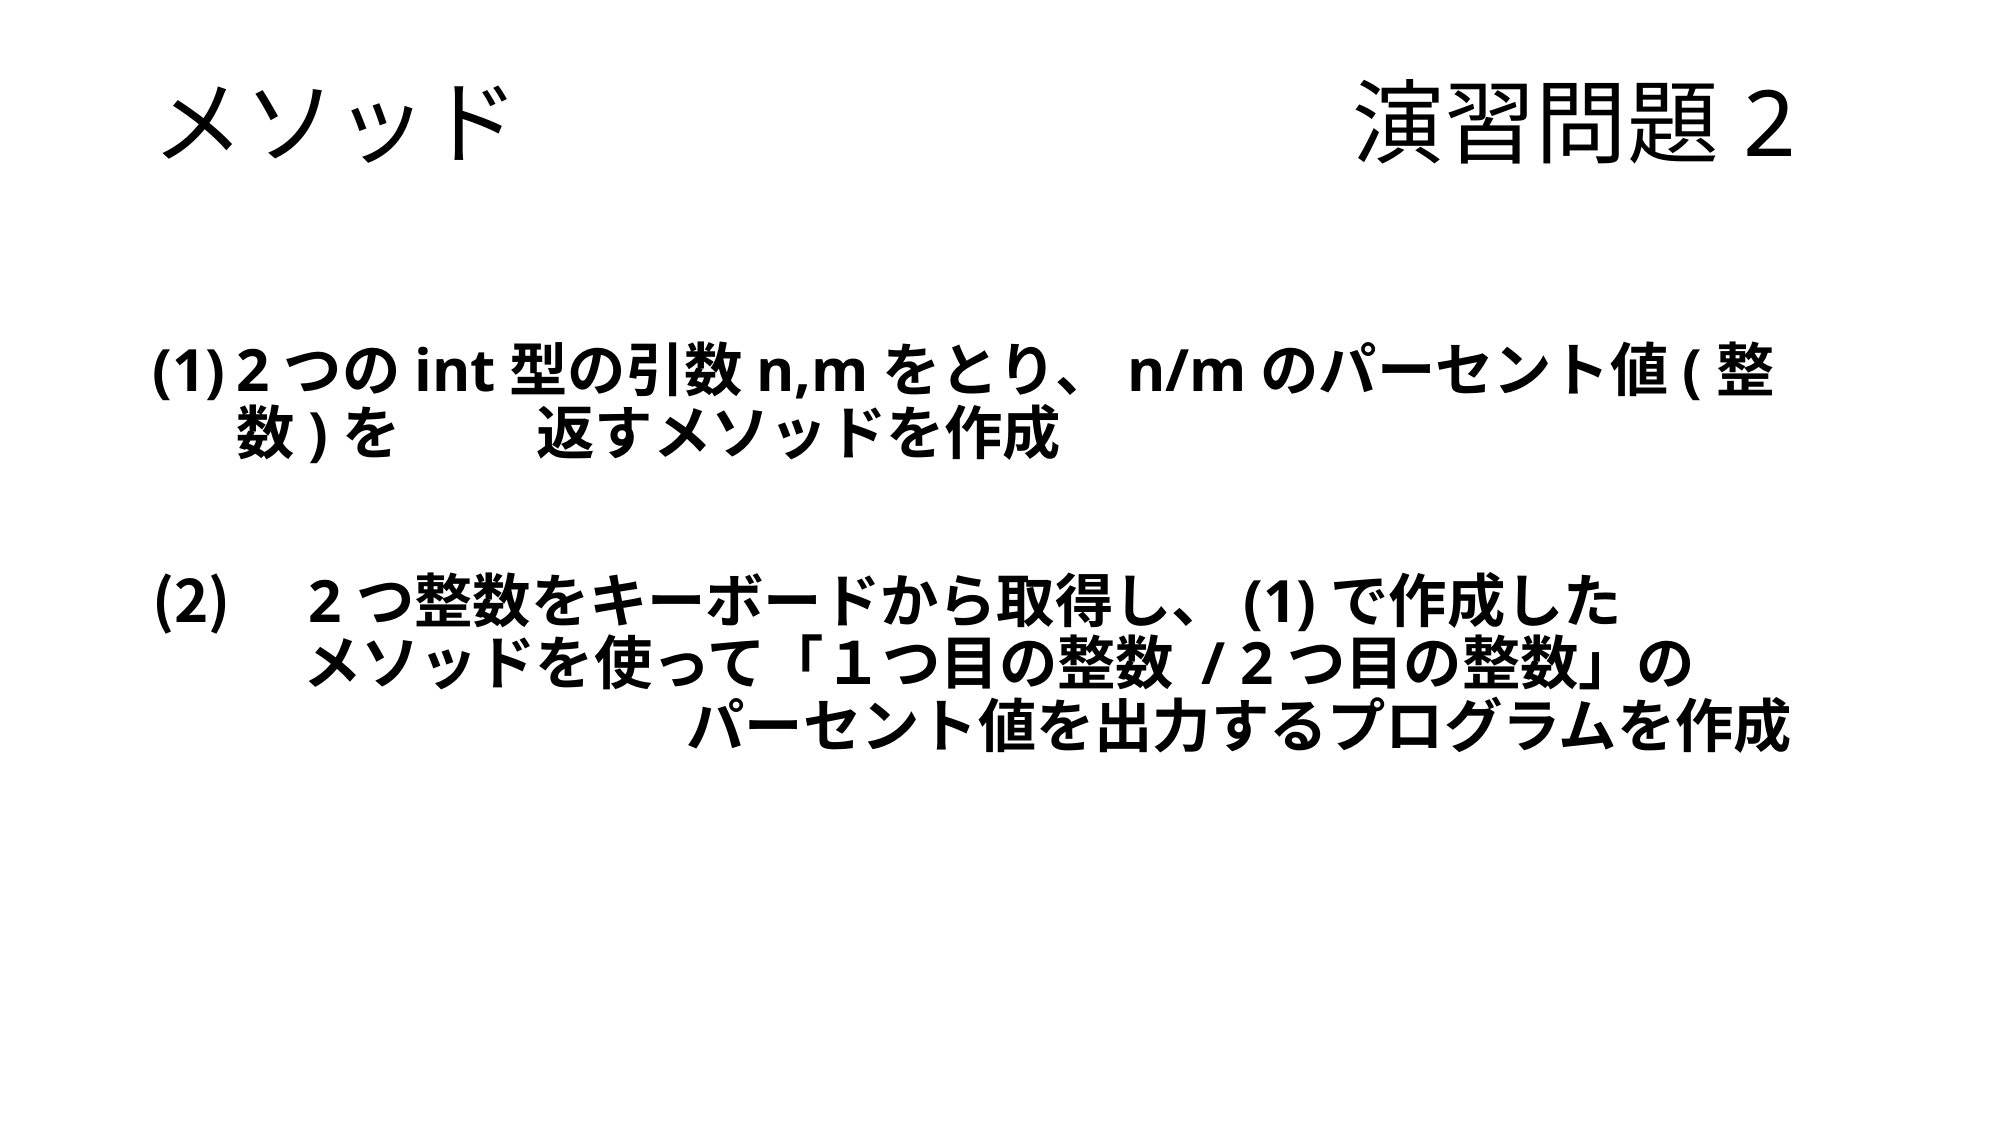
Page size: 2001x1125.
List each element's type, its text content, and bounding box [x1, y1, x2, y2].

title メソッド 演習問題2 [137, 17, 1863, 236]
text_box 2つのint型の引数n,mをとり、n/mのパーセント値(整数)を 返すメソッドを作成 2つ整数をキーボードから取得し、(1)で作成した メソッドを使って「１つ目の整数 / 2つ目の整数」の パーセント値を出力するプログラムを作成 [137, 334, 1863, 1048]
